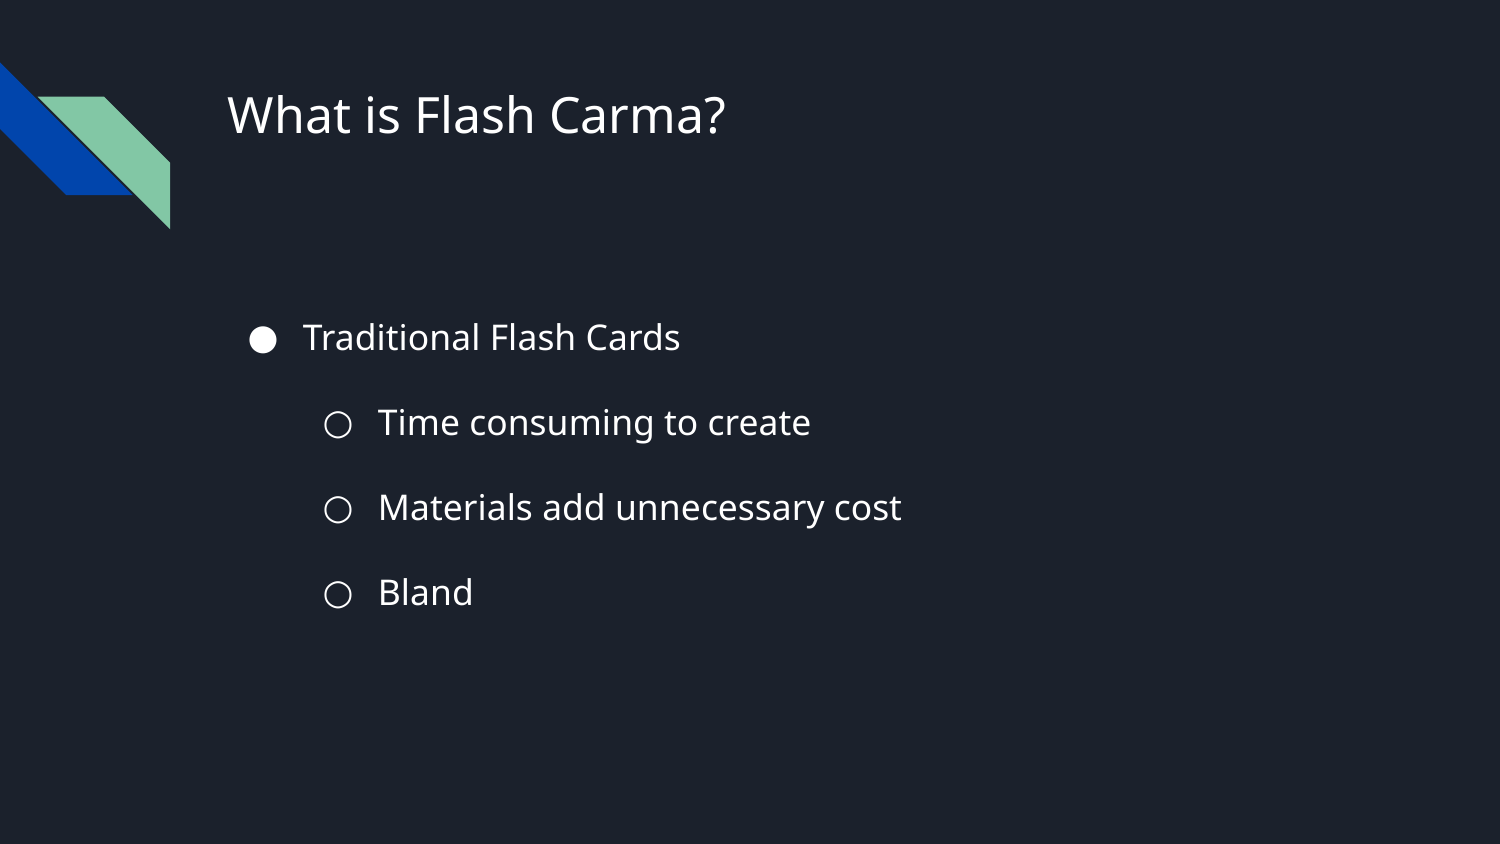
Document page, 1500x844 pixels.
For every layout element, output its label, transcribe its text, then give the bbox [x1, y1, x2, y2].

list Traditional Flash Cards Time consuming to create Materials add unnecessary cost Bland [212, 257, 1368, 735]
title What is Flash Carma? [212, 64, 1368, 215]
